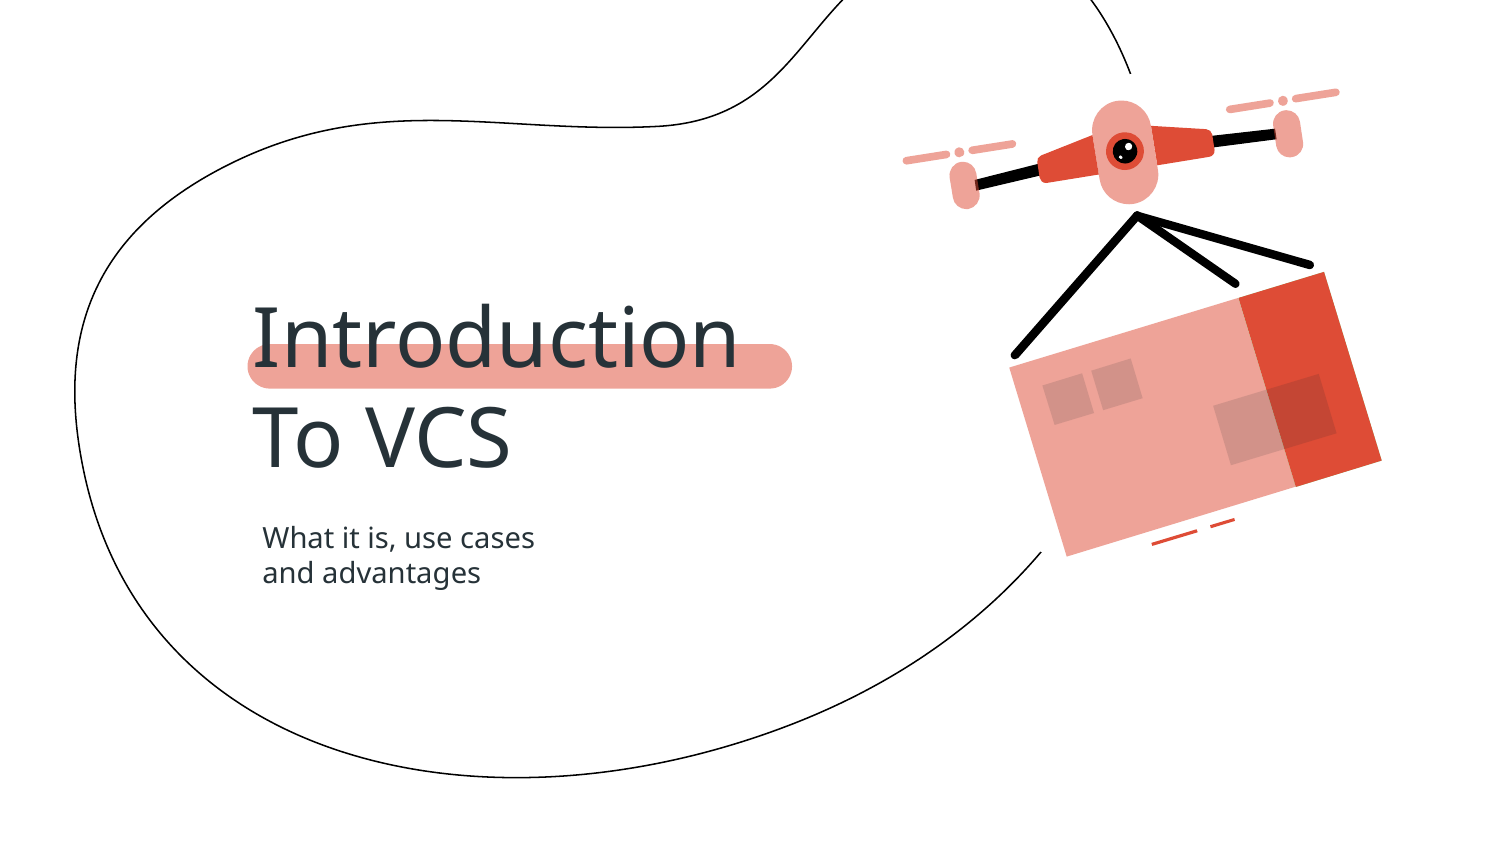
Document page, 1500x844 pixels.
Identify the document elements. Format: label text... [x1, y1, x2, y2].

text_box Introduction To VCS [238, 269, 873, 389]
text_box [902, 70, 1429, 587]
text_box What it is, use cases and advantages [247, 504, 882, 674]
